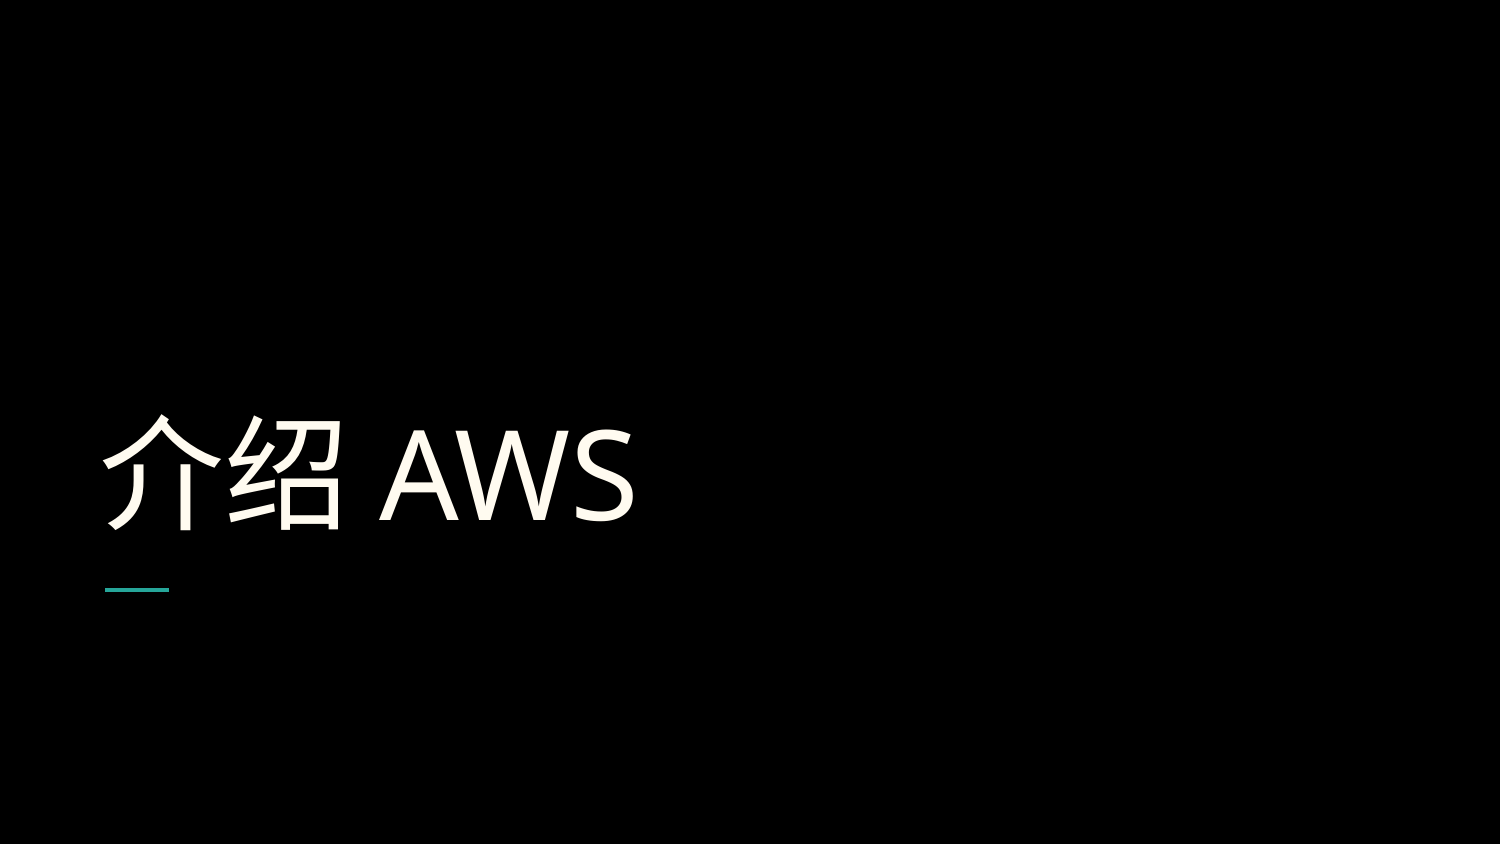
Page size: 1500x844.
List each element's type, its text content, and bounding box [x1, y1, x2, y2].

title 介绍AWS [84, 310, 1416, 561]
